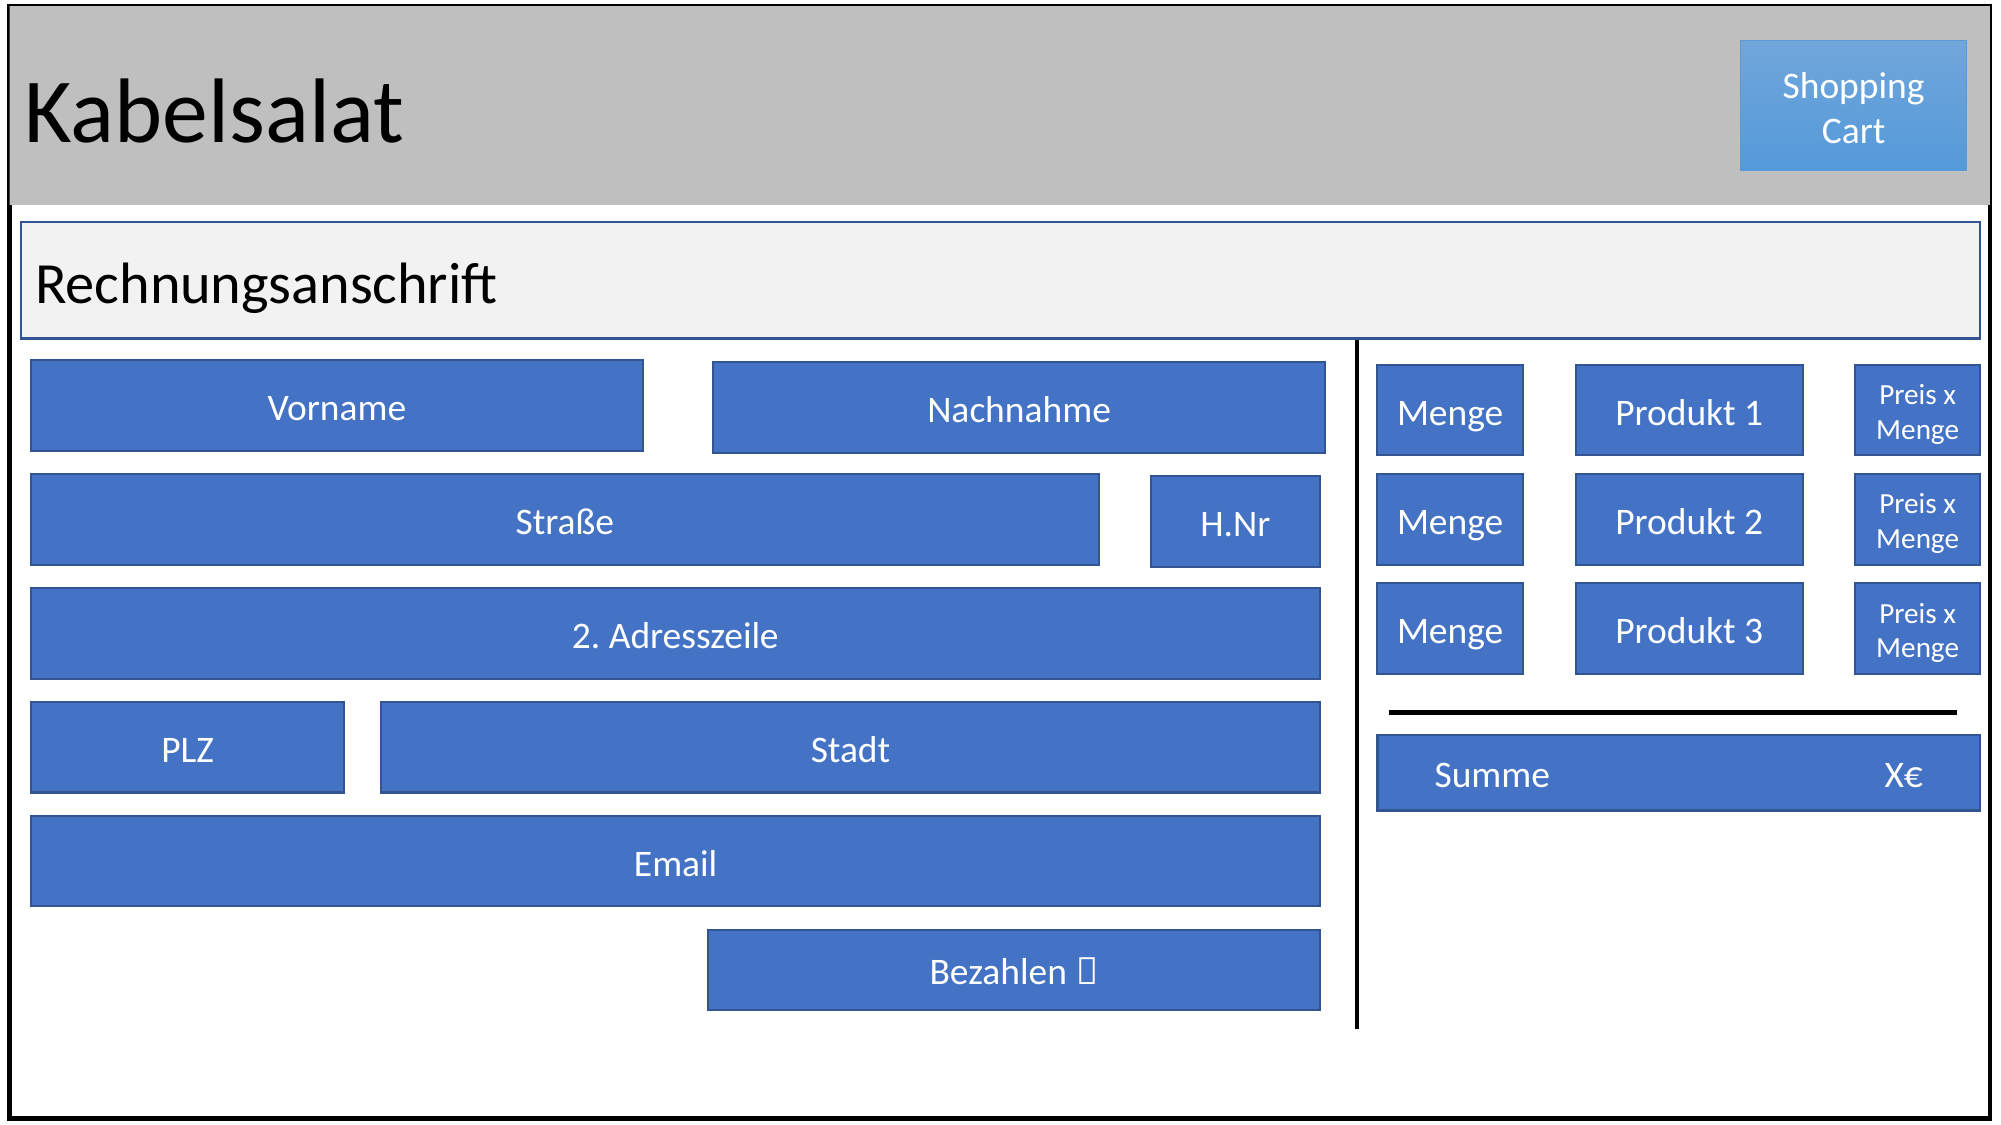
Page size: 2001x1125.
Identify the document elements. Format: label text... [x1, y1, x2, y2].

text_box [9, 206, 1991, 1120]
text_box Preis x Menge [1854, 473, 1981, 566]
text_box Email [30, 815, 1321, 907]
text_box Produkt 3 [1575, 582, 1804, 675]
text_box Kabelsalat [9, 5, 1991, 206]
text_box Menge [1376, 582, 1524, 675]
text_box Menge [1376, 473, 1524, 566]
text_box Stadt [380, 701, 1321, 794]
text_box Nachnahme [712, 361, 1326, 454]
text_box Preis x Menge [1854, 582, 1981, 675]
text_box Rechnungsanschrift [20, 221, 1981, 340]
text_box Straße [30, 473, 1100, 566]
text_box PLZ [30, 701, 345, 794]
text_box Bezahlen  [707, 929, 1321, 1011]
text_box Menge [1376, 364, 1524, 456]
text_box Shopping Cart [1740, 40, 1967, 171]
text_box Produkt 2 [1575, 473, 1804, 566]
text_box Preis x Menge [1854, 364, 1981, 456]
text_box 2. Adresszeile [30, 587, 1321, 680]
text_box H.Nr [1150, 475, 1321, 568]
text_box Produkt 1 [1575, 364, 1804, 456]
text_box Vorname [30, 359, 644, 452]
text_box Summe X€ [1376, 734, 1981, 812]
